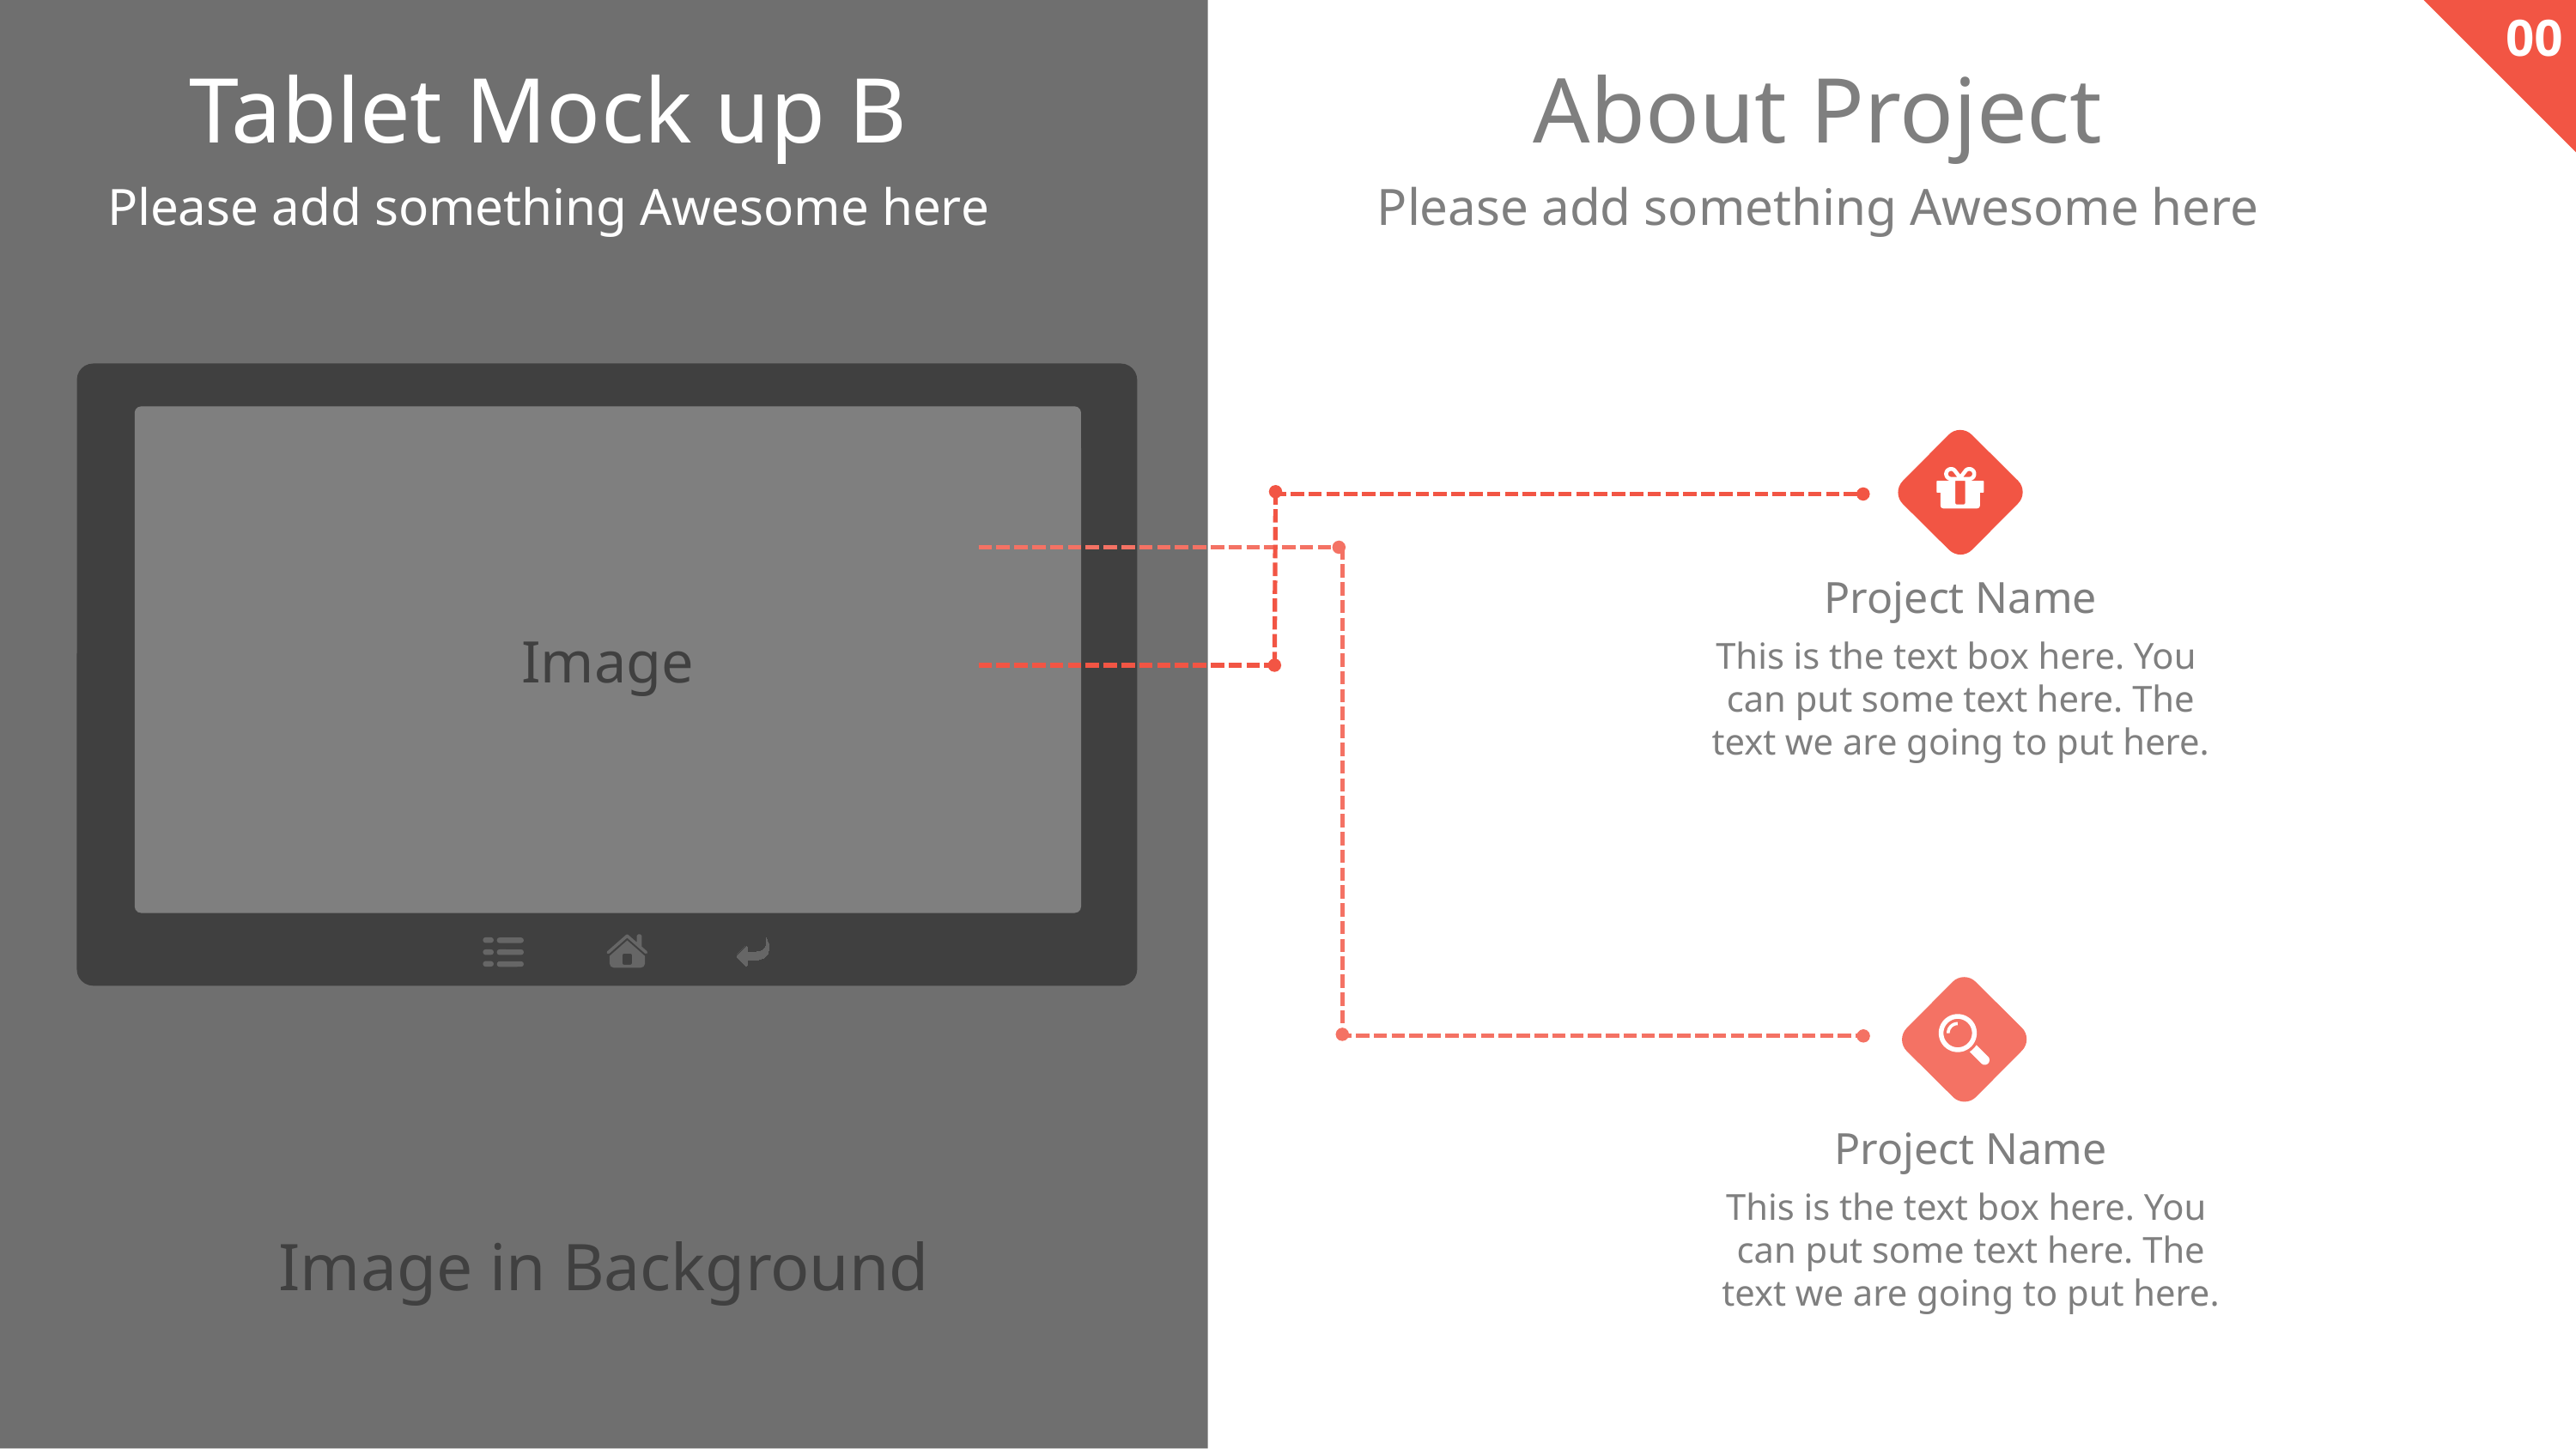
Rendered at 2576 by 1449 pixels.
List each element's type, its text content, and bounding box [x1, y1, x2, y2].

text_box [1897, 428, 2024, 556]
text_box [1698, 564, 2223, 771]
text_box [1938, 1014, 1990, 1065]
text_box About Project [1520, 46, 2116, 167]
text_box [1901, 976, 2028, 1103]
text_box [1936, 467, 1984, 509]
text_box Tablet Mock up B [176, 46, 920, 167]
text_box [2423, 0, 2576, 153]
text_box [76, 363, 1138, 986]
text_box Image in Background [0, 0, 1209, 1449]
text_box Please add something Awesome here [94, 168, 1002, 241]
text_box Please add something Awesome here [1364, 168, 2272, 241]
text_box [1708, 1115, 2233, 1322]
